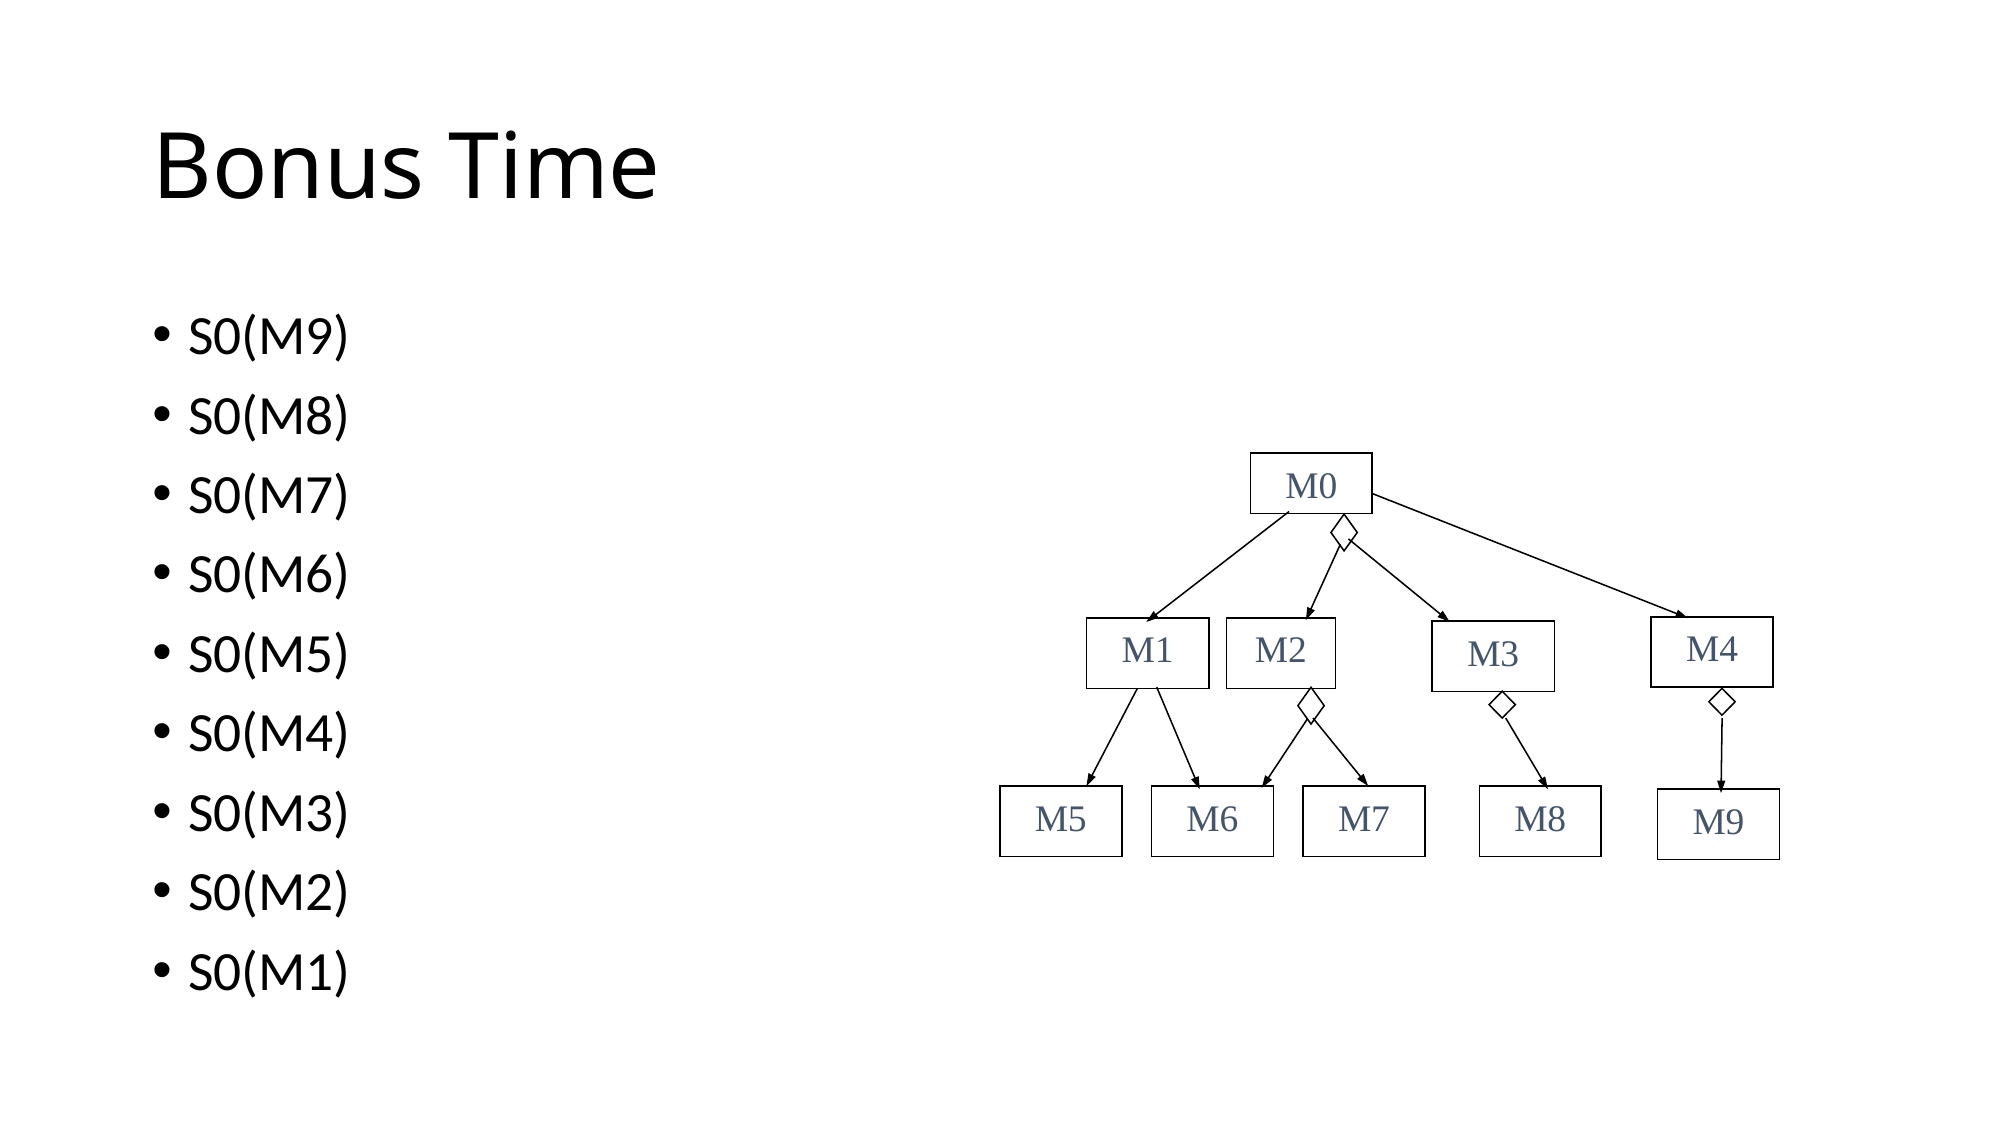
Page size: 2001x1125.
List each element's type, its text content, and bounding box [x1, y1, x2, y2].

title Bonus Time [137, 59, 1863, 278]
list S0(M9) S0(M8) S0(M7) S0(M6) S0(M5) S0(M4) S0(M3) S0(M2) S0(M1) [137, 299, 991, 1014]
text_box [999, 453, 1780, 860]
